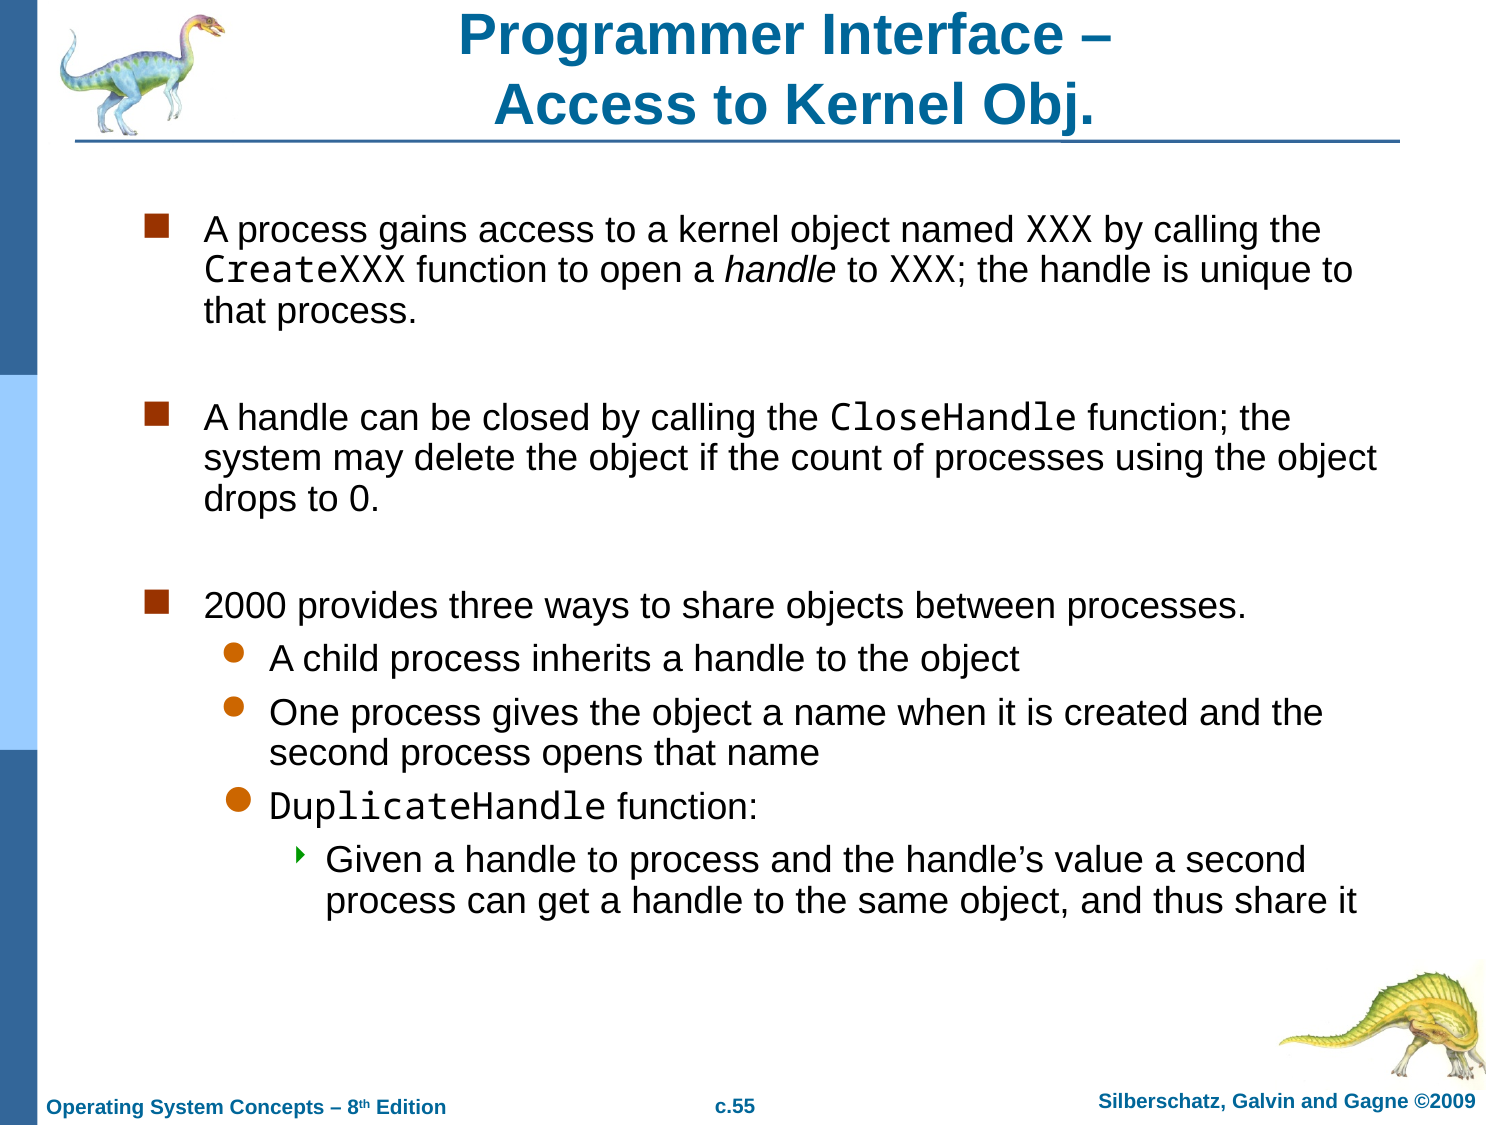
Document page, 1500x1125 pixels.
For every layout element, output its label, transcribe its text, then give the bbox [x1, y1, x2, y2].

list A process gains access to a kernel object named XXX by calling the CreateXXX function to open a handle to XXX; the handle is unique to that process. A handle can be closed by calling the CloseHandle function; the system may delete the object if the count of processes using the object drops to 0. 2000 provides three ways to share objects between processes. A child process inherits a handle to the object One process gives the object a name when it is created and the second process opens that name DuplicateHandle function: Given a handle to process and the handle’s value a second process can get a handle to the same object, and thus share it [132, 202, 1401, 1032]
picture [46, 0, 243, 149]
picture [1275, 959, 1486, 1090]
title Programmer Interface – Access to Kernel Obj. [146, 68, 1443, 145]
